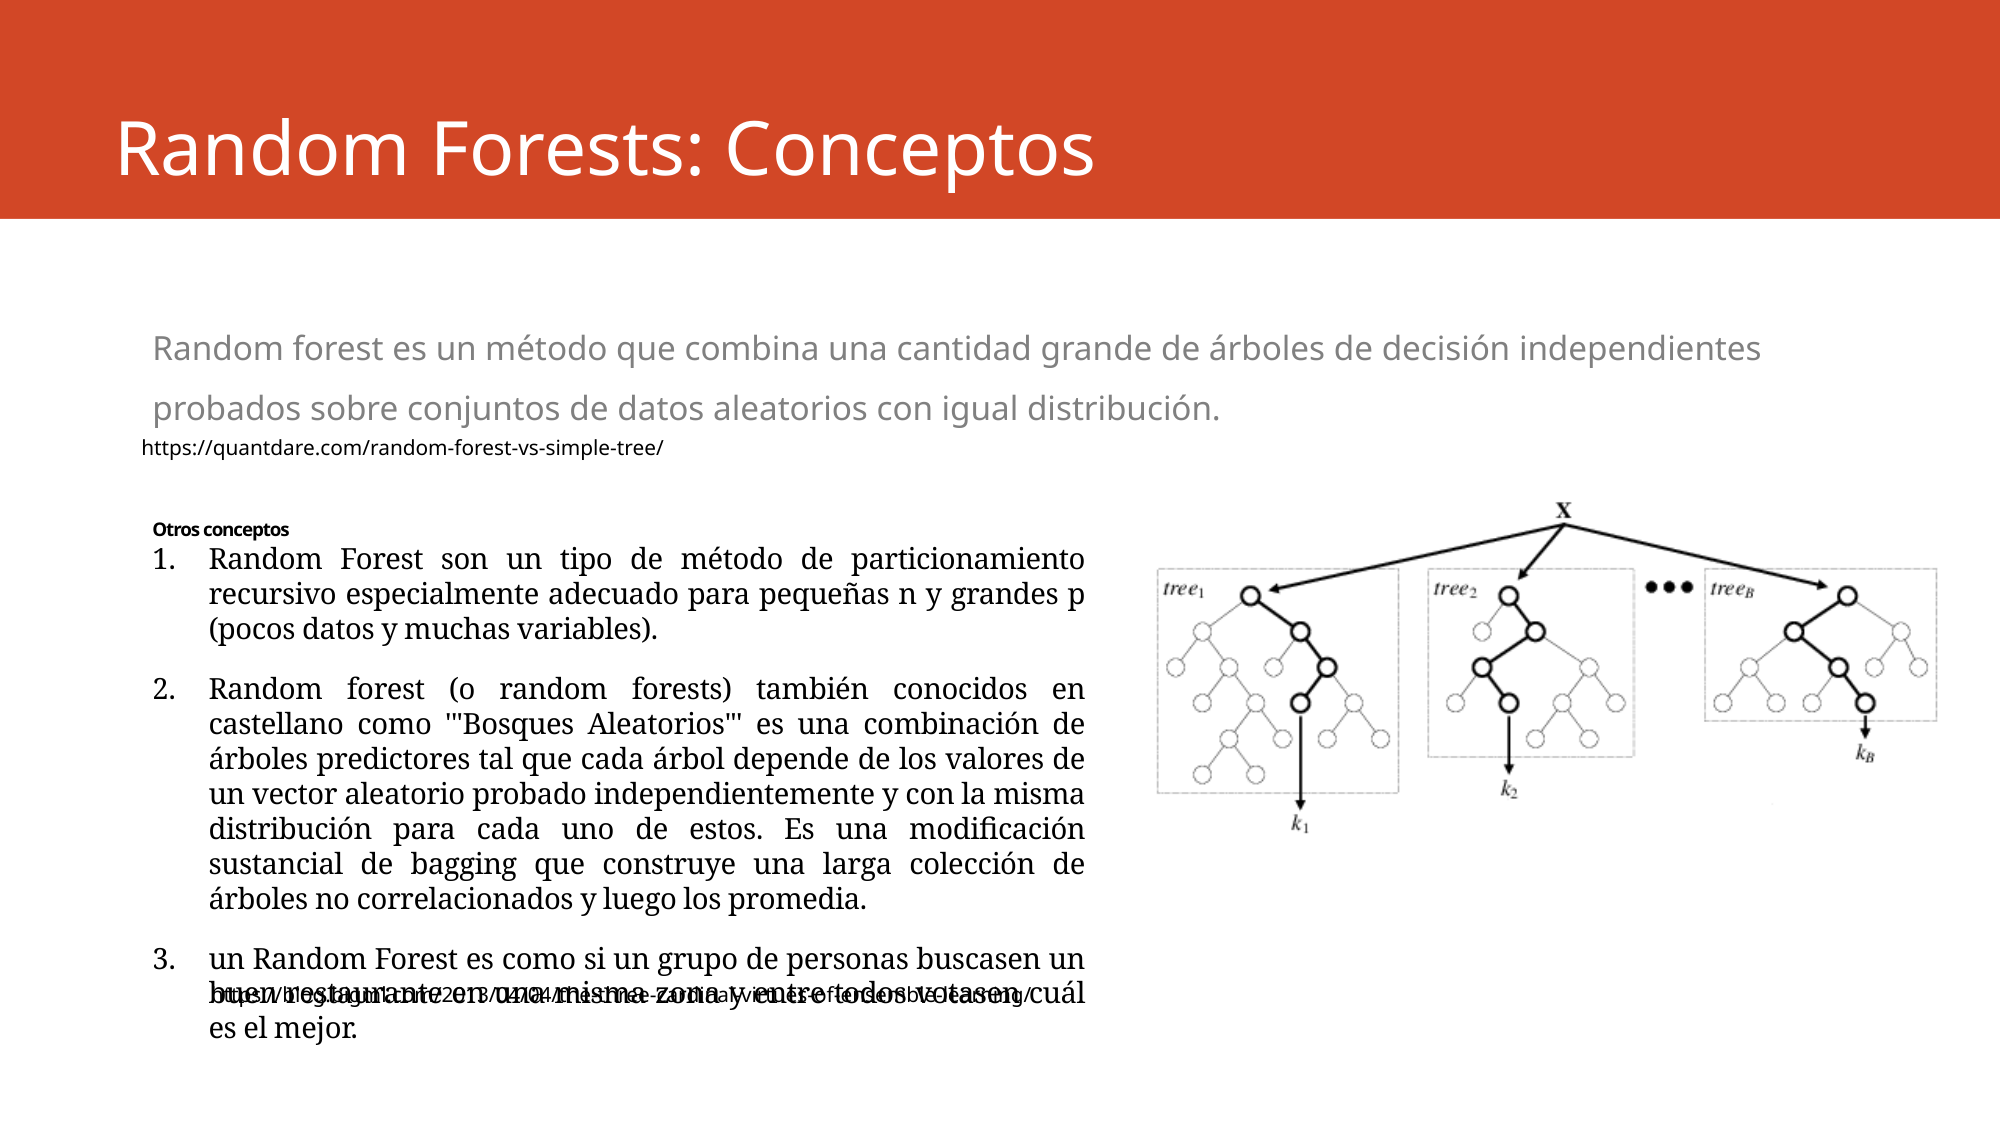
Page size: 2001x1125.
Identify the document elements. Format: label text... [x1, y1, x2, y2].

text_box https://blog.bigml.com/2013/04/04/the-three-cardinal-virtues-of-ensemble-learning/ [196, 973, 1197, 1014]
picture [1139, 479, 1961, 849]
list Random forest es un método que combina una cantidad grande de árboles de decisión independientes probados sobre conjuntos de datos aleatorios con igual distribución. [137, 299, 1931, 1014]
title Random Forests: Conceptos [99, 0, 1863, 199]
text_box https://quantdare.com/random-forest-vs-simple-tree/ [126, 426, 679, 467]
text_box Otros conceptos Random Forest son un tipo de método de particionamiento recursivo especialmente adecuado para pequeñas n y grandes p (pocos datos y muchas variables). Random forest (o random forests) también conocidos en castellano como '"Bosques Aleatorios"' es una combinación de árboles predictores tal que cada árbol depende de los valores de un vector aleatorio probado independientemente y con la misma distribución para cada uno de estos. Es una modificación sustancial de bagging que construye una larga colección de árboles no correlacionados y luego los promedia. un Random Forest es como si un grupo de personas buscasen un buen restaurante en una misma zona y entre todos votasen cuál es el mejor. [137, 507, 1138, 1053]
